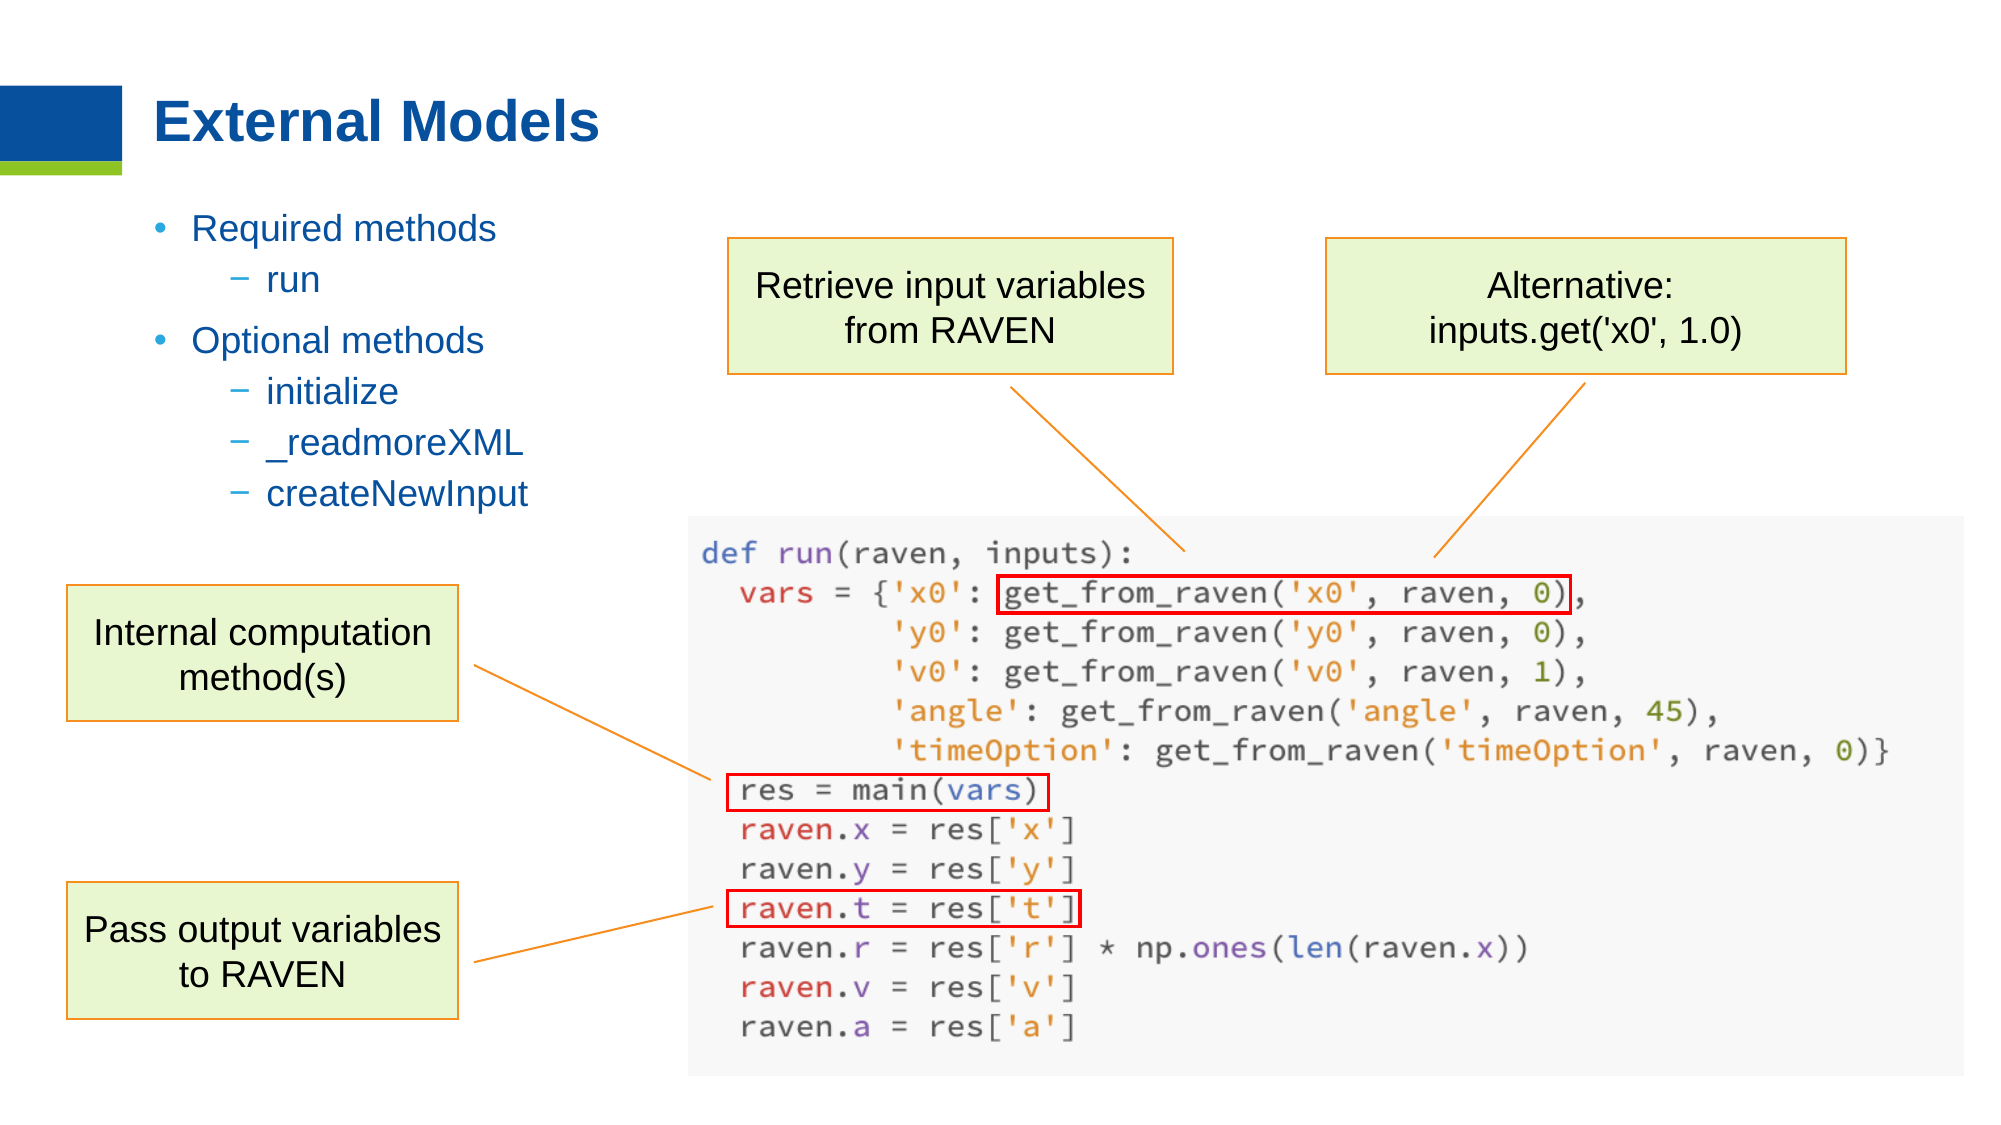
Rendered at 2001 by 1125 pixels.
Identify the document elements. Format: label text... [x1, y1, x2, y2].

list Required methods run Optional methods initialize _readmoreXML createNewInput [153, 209, 728, 539]
text_box Alternative: inputs.get('x0', 1.0) [1468, 382, 1586, 516]
text_box Retrieve input variables from RAVEN [1009, 386, 1149, 516]
text_box Internal computation method(s) [66, 584, 459, 722]
text_box Pass output variables to RAVEN [473, 911, 688, 964]
picture [688, 516, 1964, 1076]
text_box Pass output variables to RAVEN [66, 881, 459, 1020]
text_box Retrieve input variables from RAVEN [727, 237, 1174, 375]
title External Models [153, 91, 1863, 176]
text_box Internal computation method(s) [473, 664, 688, 771]
text_box Alternative: inputs.get('x0', 1.0) [1325, 237, 1847, 375]
